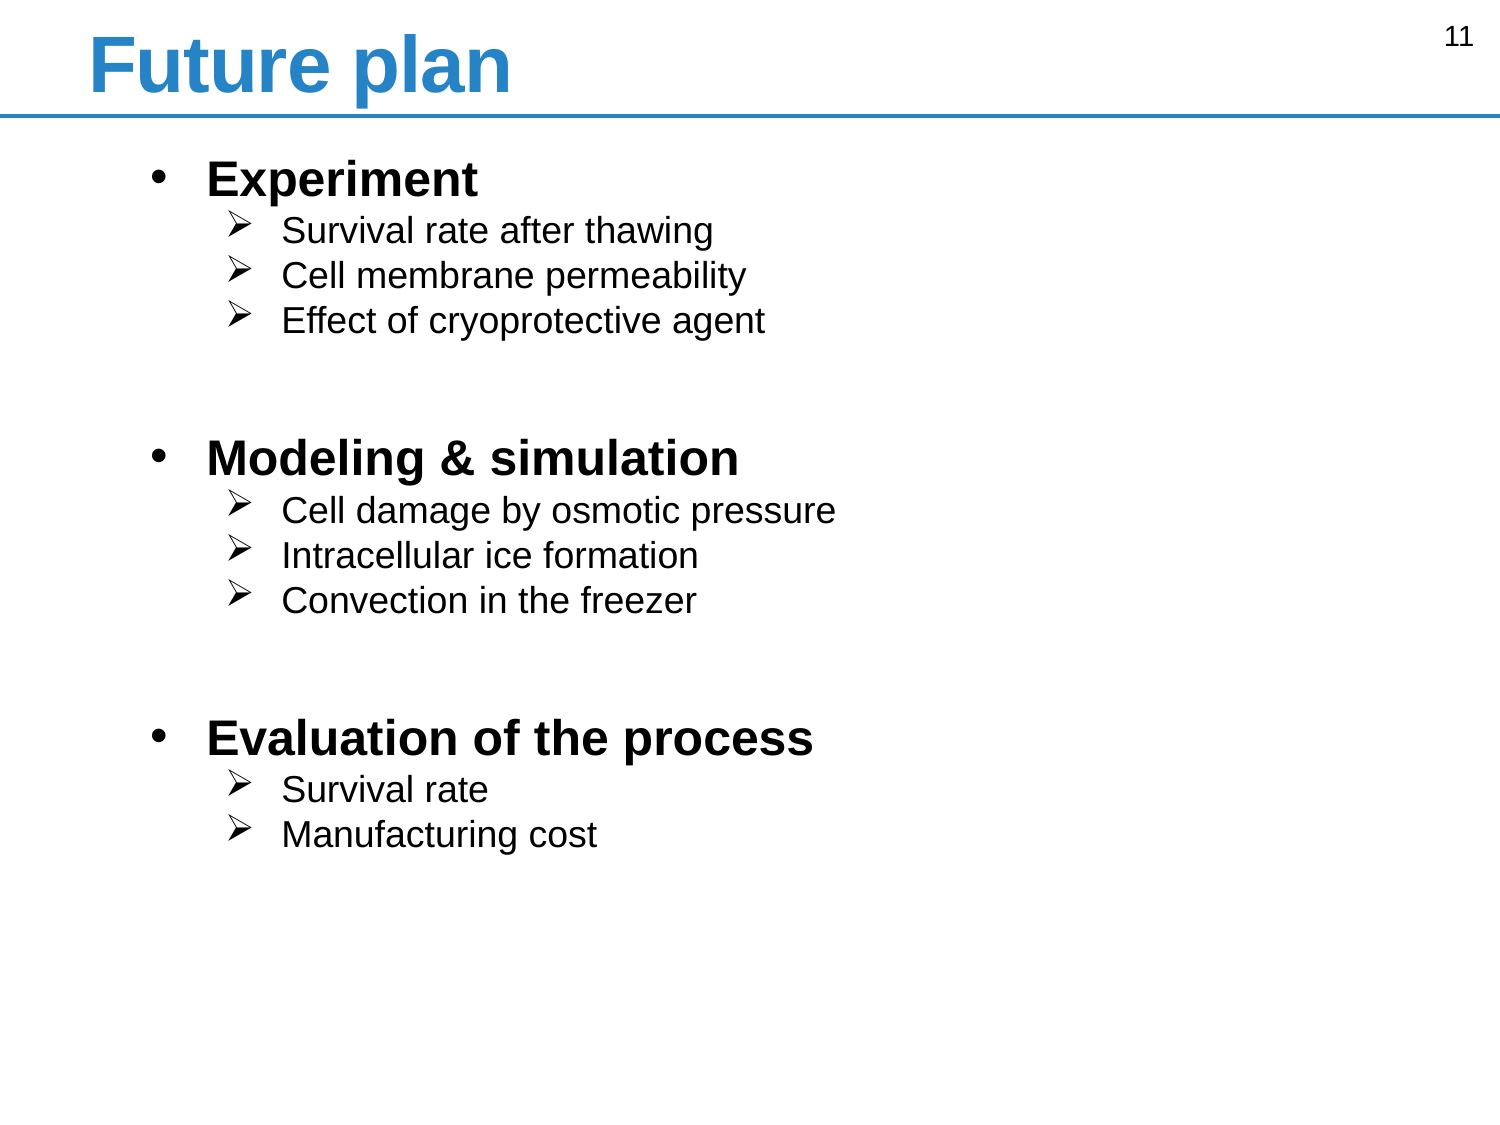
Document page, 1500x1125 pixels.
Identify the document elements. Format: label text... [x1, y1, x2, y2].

text_box Evaluation of the process Survival rate Manufacturing cost [135, 697, 1162, 863]
text_box Modeling & simulation Cell damage by osmotic pressure Intracellular ice formation Convection in the freezer [135, 418, 1162, 628]
slide_number 10 [1327, 10, 1490, 71]
text_box Experiment Survival rate after thawing Cell membrane permeability Effect of cryoprotective agent [135, 138, 1068, 349]
title Future plan [73, 19, 1373, 116]
